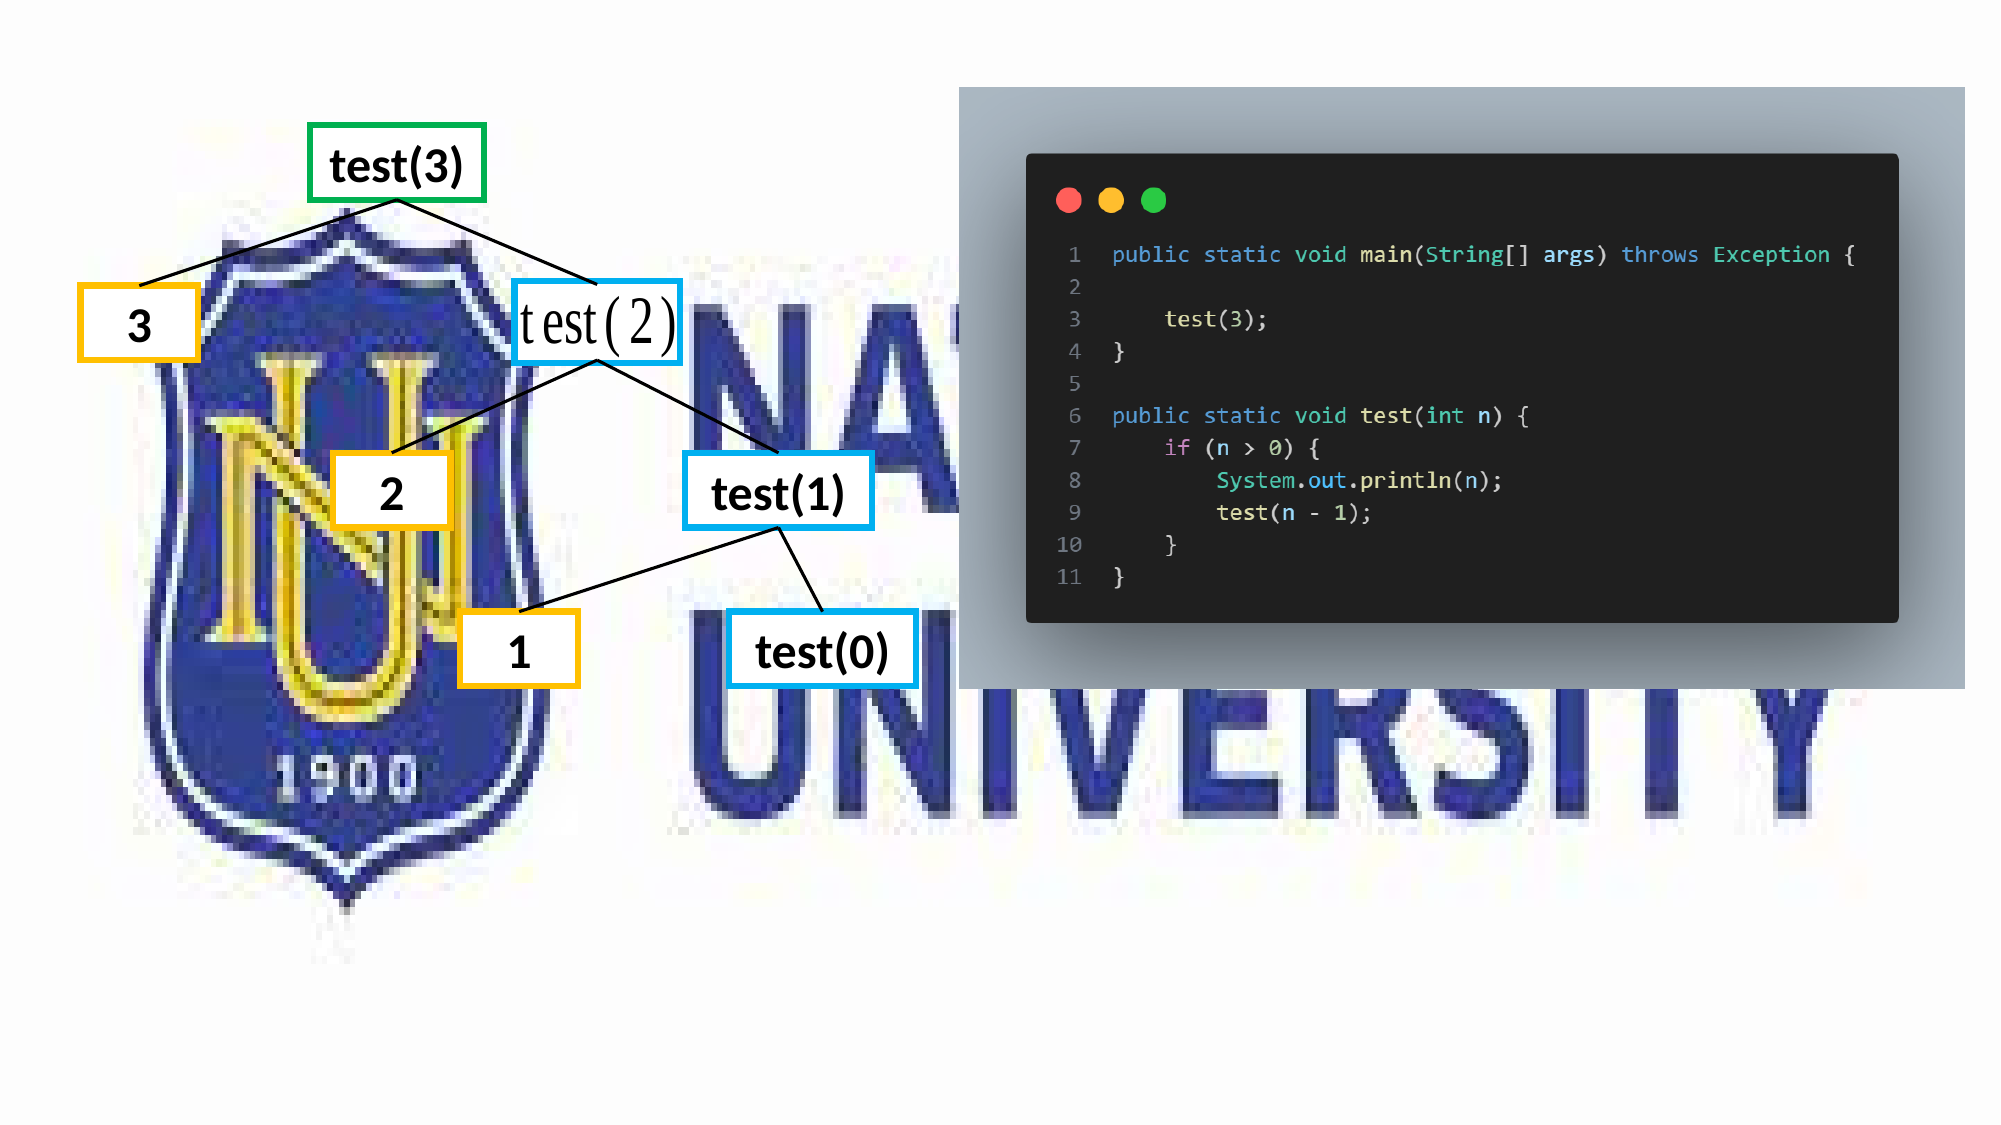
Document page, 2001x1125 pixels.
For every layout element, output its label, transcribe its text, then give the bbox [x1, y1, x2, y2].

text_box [332, 360, 872, 529]
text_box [80, 200, 677, 362]
picture [0, 0, 2000, 1125]
text_box test(3) [309, 124, 485, 200]
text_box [460, 528, 916, 688]
